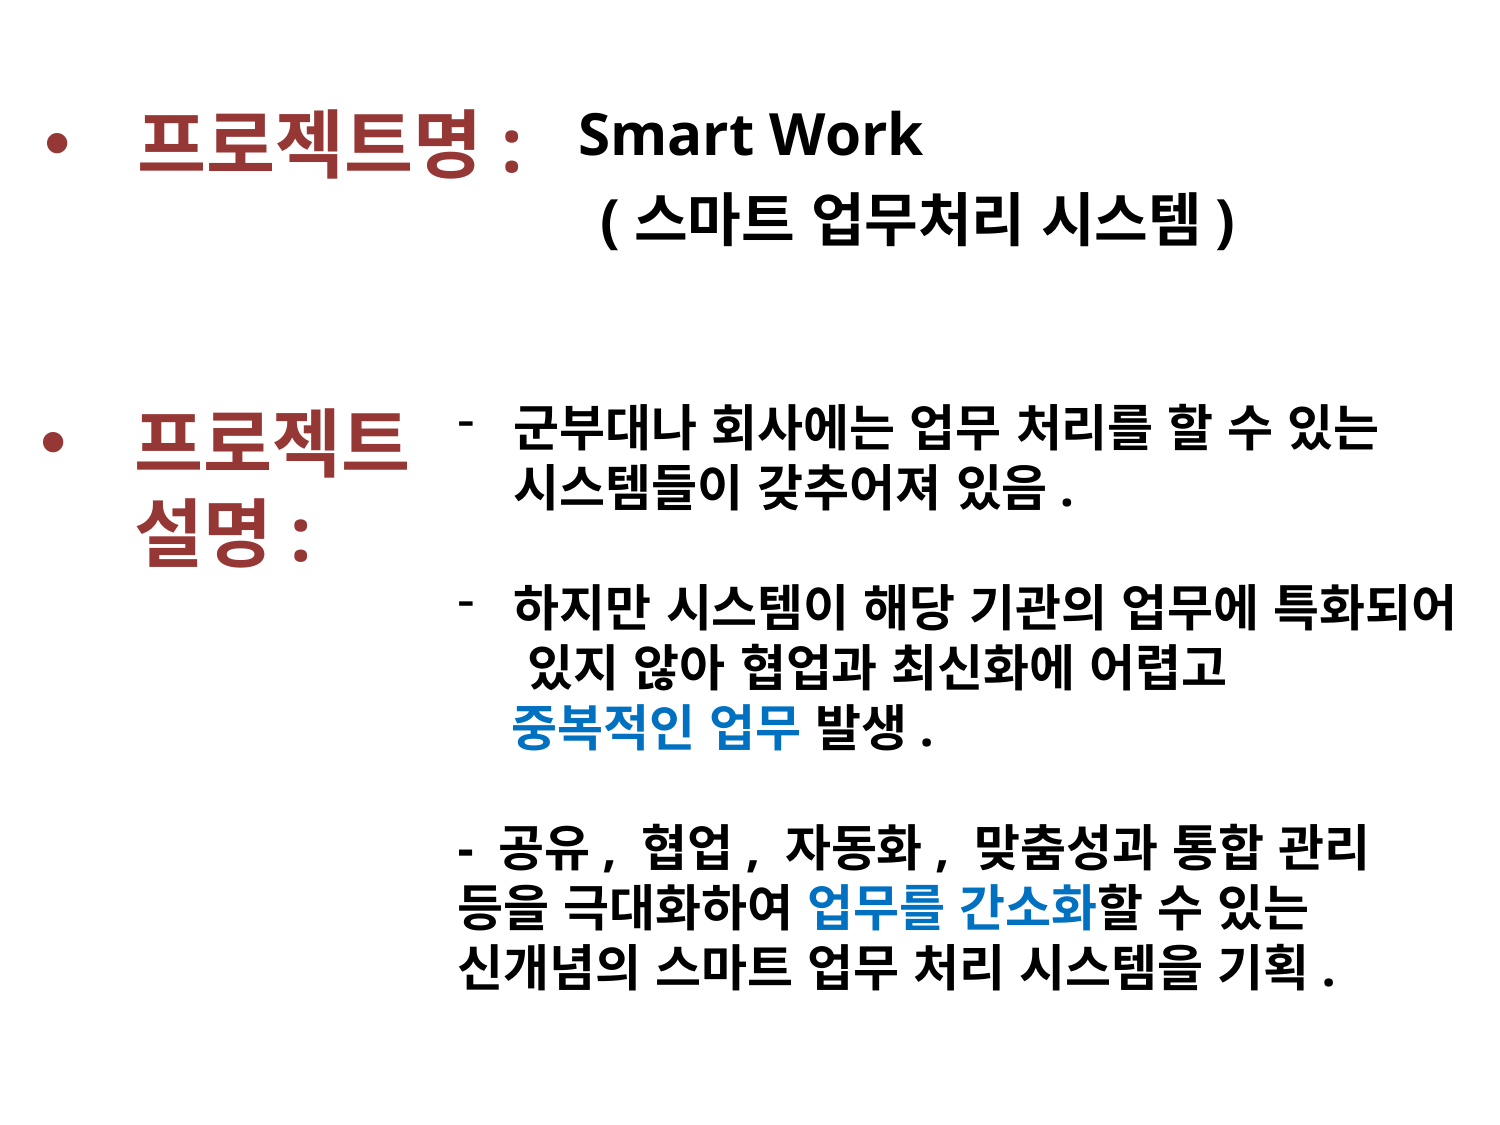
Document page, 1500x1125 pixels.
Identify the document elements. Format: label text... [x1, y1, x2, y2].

text_box 군부대나 회사에는 업무 처리를 할 수 있는 시스템들이 갖추어져 있음. 하지만 시스템이 해당 기관의 업무에 특화되어 있지 않아 협업과 최신화에 어렵고 중복적인 업무 발생. - 공유, 협업, 자동화, 맞춤성과 통합 관리 등을 극대화하여 업무를 간소화할 수 있는 신개념의 스마트 업무 처리 시스템을 기획. [442, 388, 1477, 1004]
text_box Smart Work [563, 90, 939, 175]
text_box 프로젝트 설명: [25, 389, 534, 584]
text_box 프로젝트명: [29, 90, 538, 195]
text_box (스마트 업무처리 시스템) [585, 175, 1251, 261]
